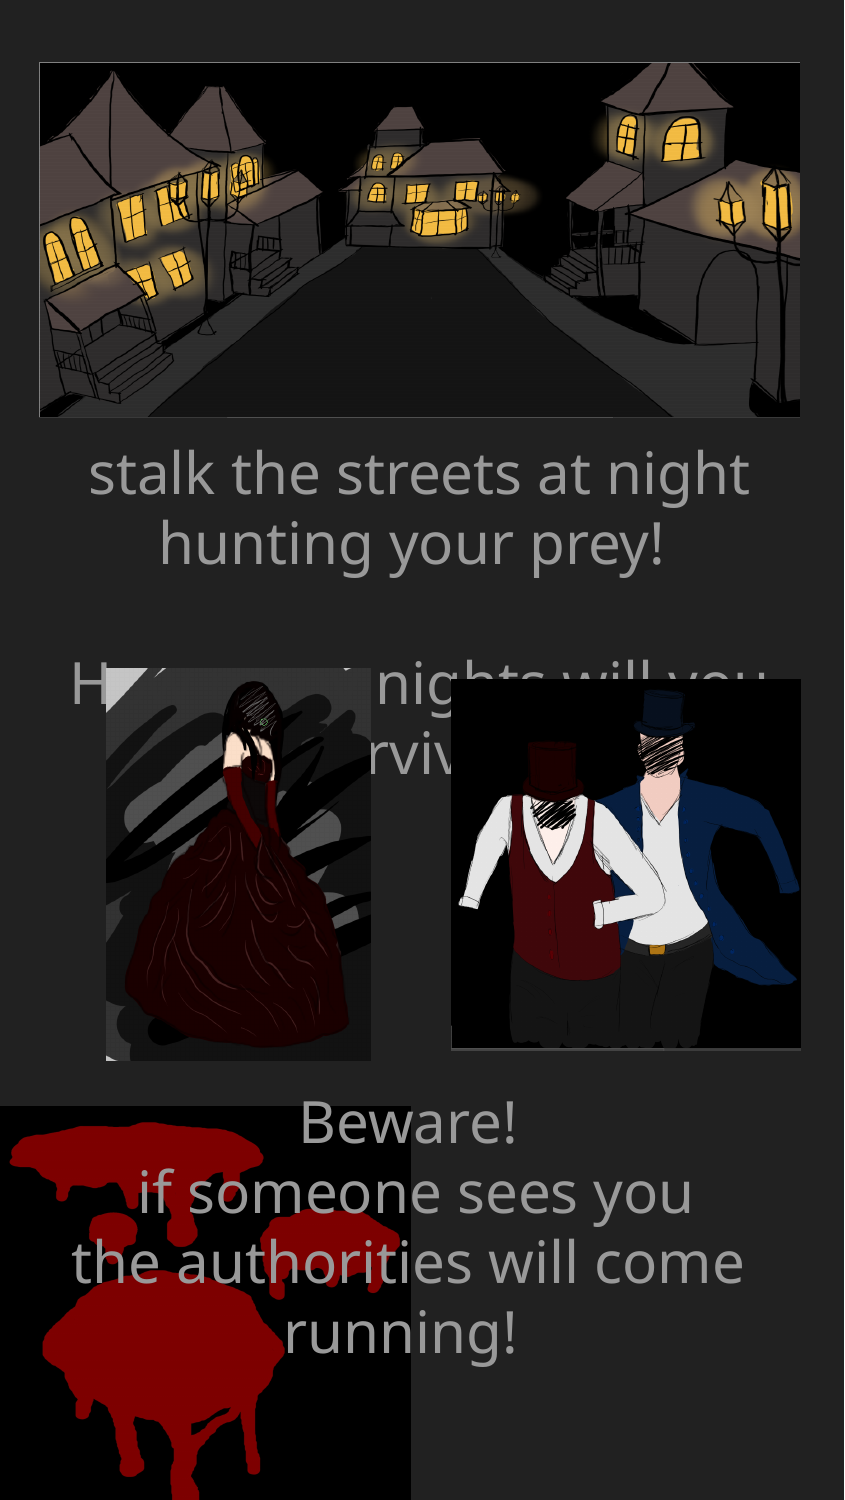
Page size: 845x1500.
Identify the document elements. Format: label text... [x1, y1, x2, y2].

subtitle Beware! if someone sees you the authorities will come running! [17, 1070, 800, 1442]
picture [0, 1106, 412, 1500]
subtitle stalk the streets at night hunting your prey! How many nights will you survive ? [28, 421, 811, 660]
picture [450, 679, 801, 1051]
picture [39, 62, 800, 418]
picture [106, 668, 372, 1062]
